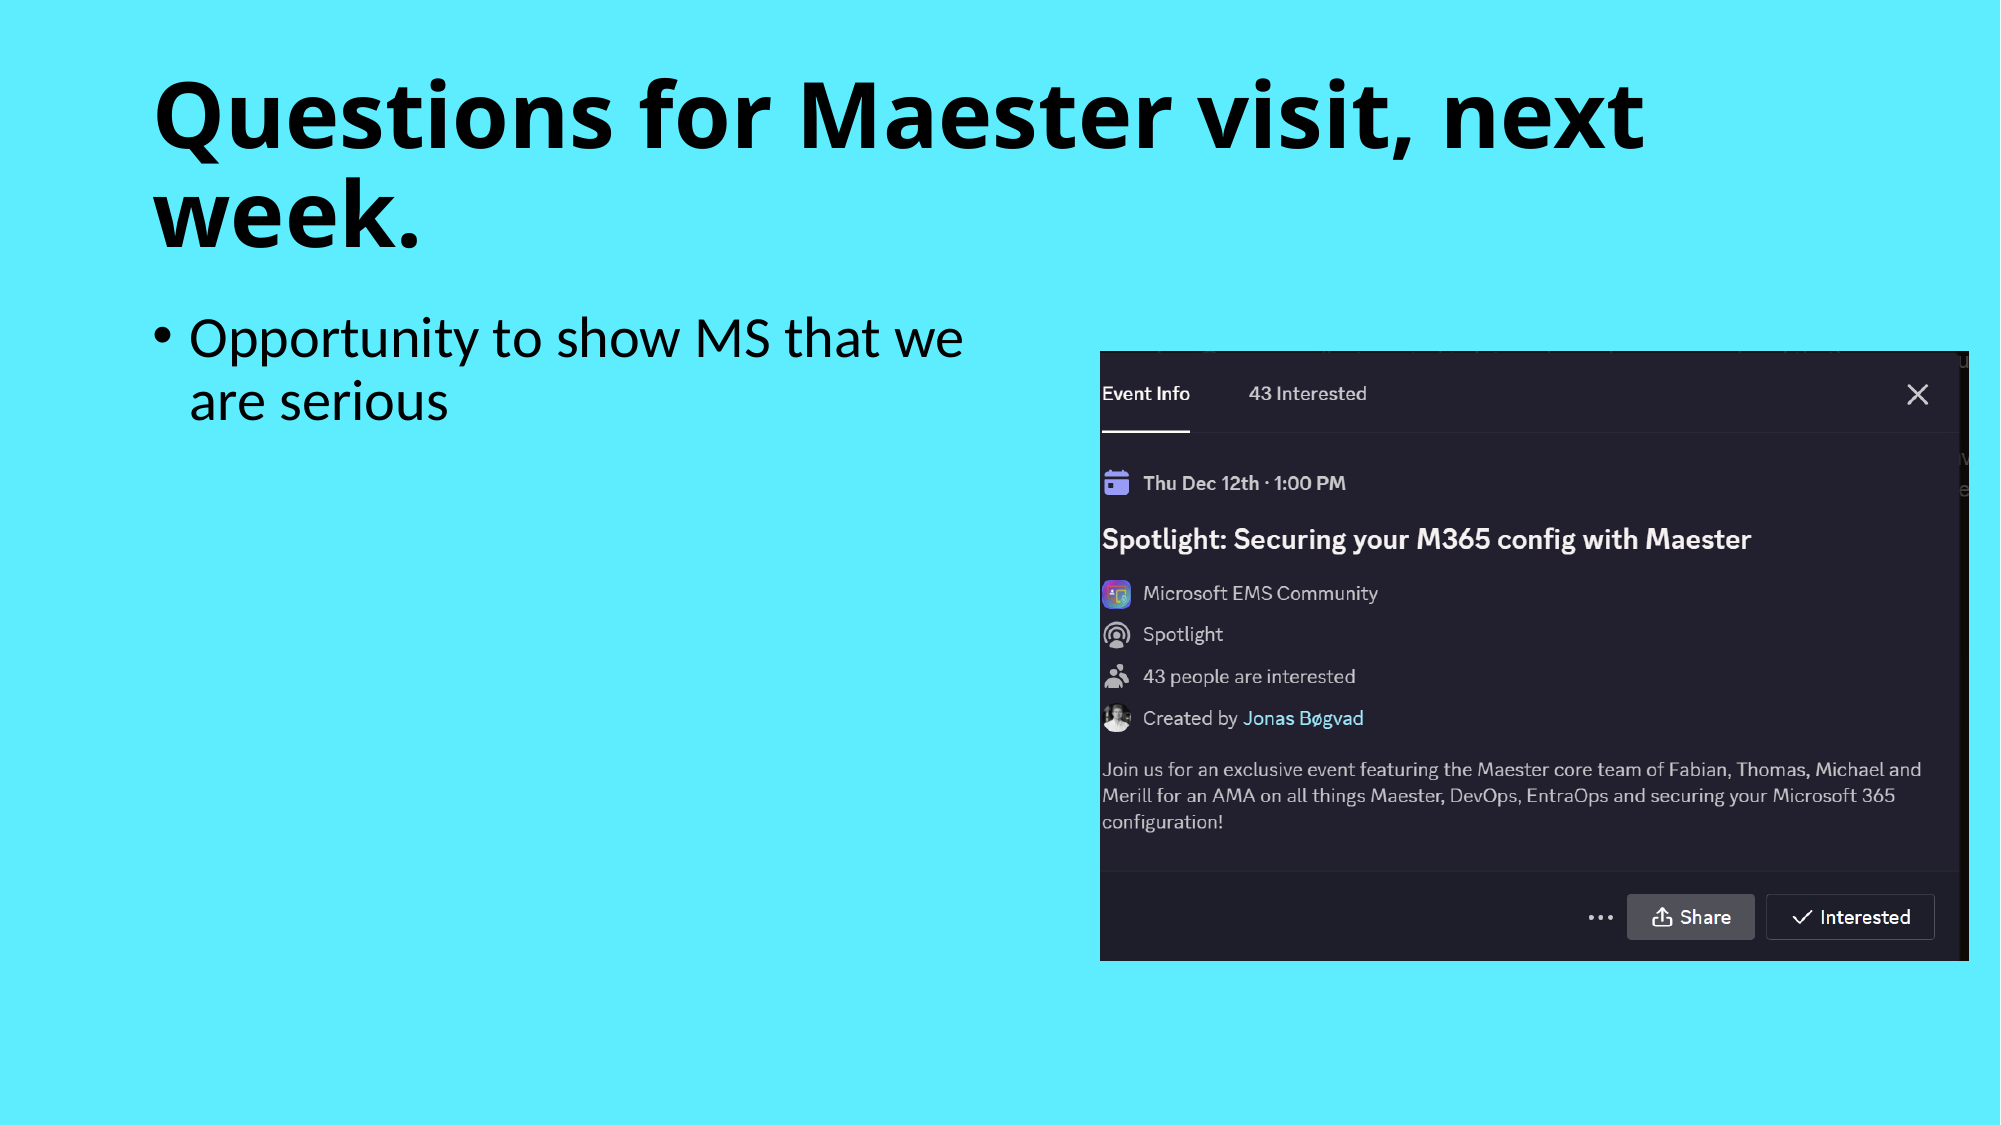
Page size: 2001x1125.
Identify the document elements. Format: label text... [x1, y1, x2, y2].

picture [1100, 351, 1969, 961]
list Opportunity to show MS that we are serious [137, 299, 989, 1014]
title Questions for Maester visit, next week. [137, 59, 1863, 278]
